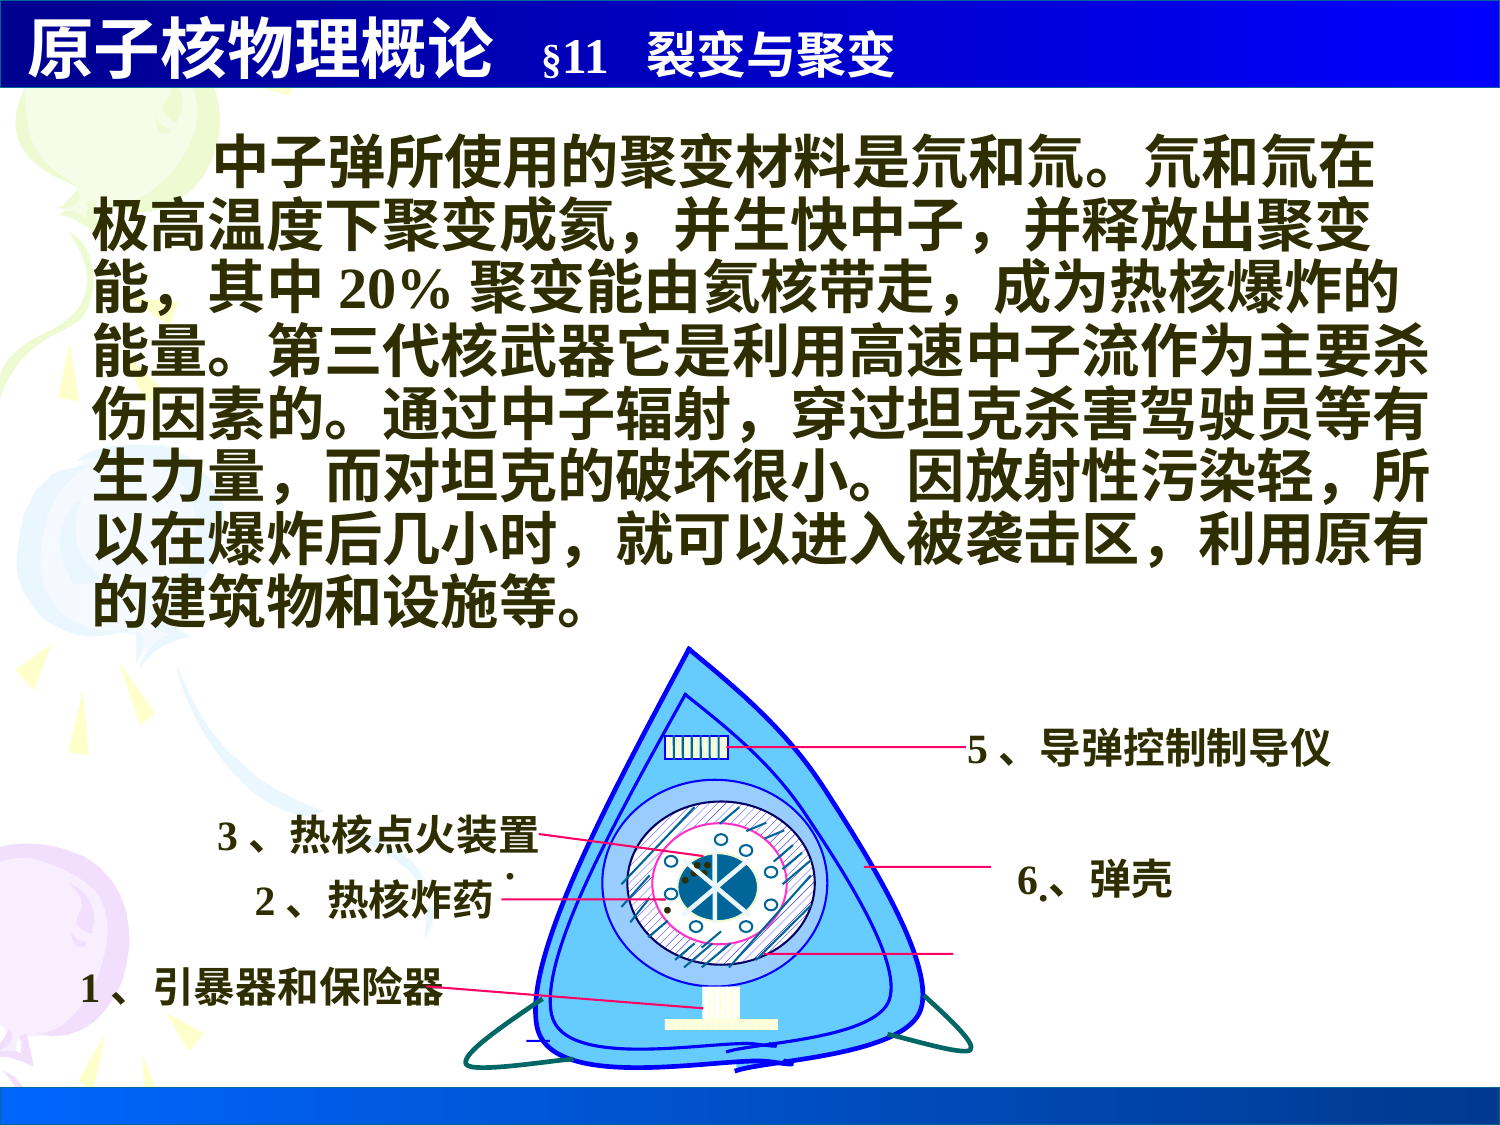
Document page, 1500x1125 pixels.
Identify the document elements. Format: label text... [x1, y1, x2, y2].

text_box 中子弹所使用的聚变材料是氘和氚。氘和氚在极高温度下聚变成氦，并生快中子，并释放出聚变能，其中20%聚变能由氦核带走，成为热核爆炸的能量。第三代核武器它是利用高速中子流作为主要杀伤因素的。通过中子辐射，穿过坦克杀害驾驶员等有生力量，而对坦克的破坏很小。因放射性污染轻，所以在爆炸后几小时，就可以进入被袭击区，利用原有的建筑物和设施等。 [76, 125, 1447, 644]
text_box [64, 649, 1365, 1096]
